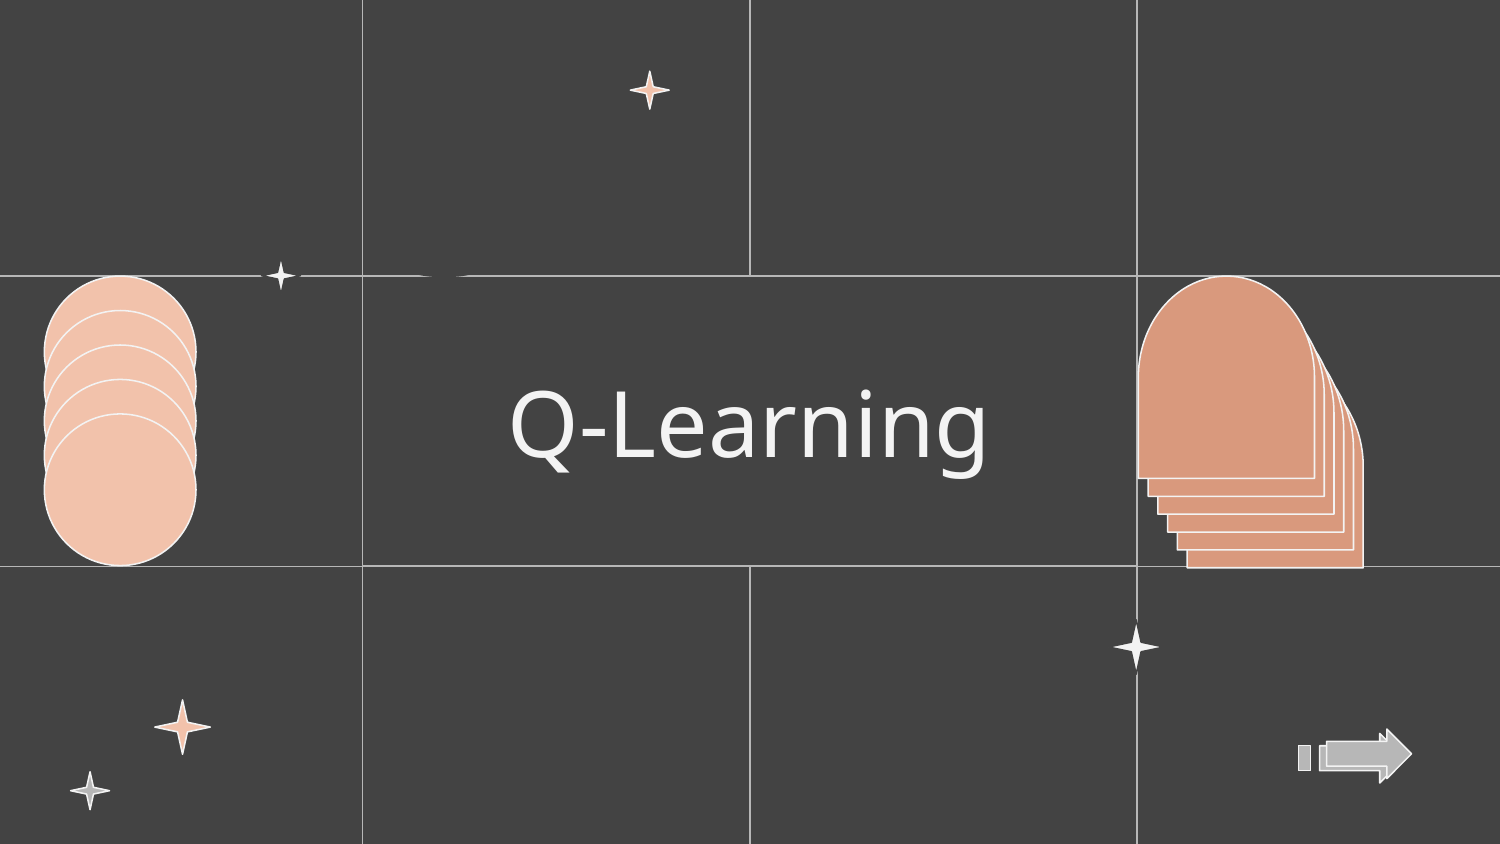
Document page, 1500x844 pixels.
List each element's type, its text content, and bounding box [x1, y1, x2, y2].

text_box [261, 256, 301, 295]
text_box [0, 344, 266, 497]
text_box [1138, 275, 1364, 568]
title Q-Learning [362, 275, 1136, 566]
text_box [630, 71, 670, 110]
text_box [1108, 619, 1164, 675]
